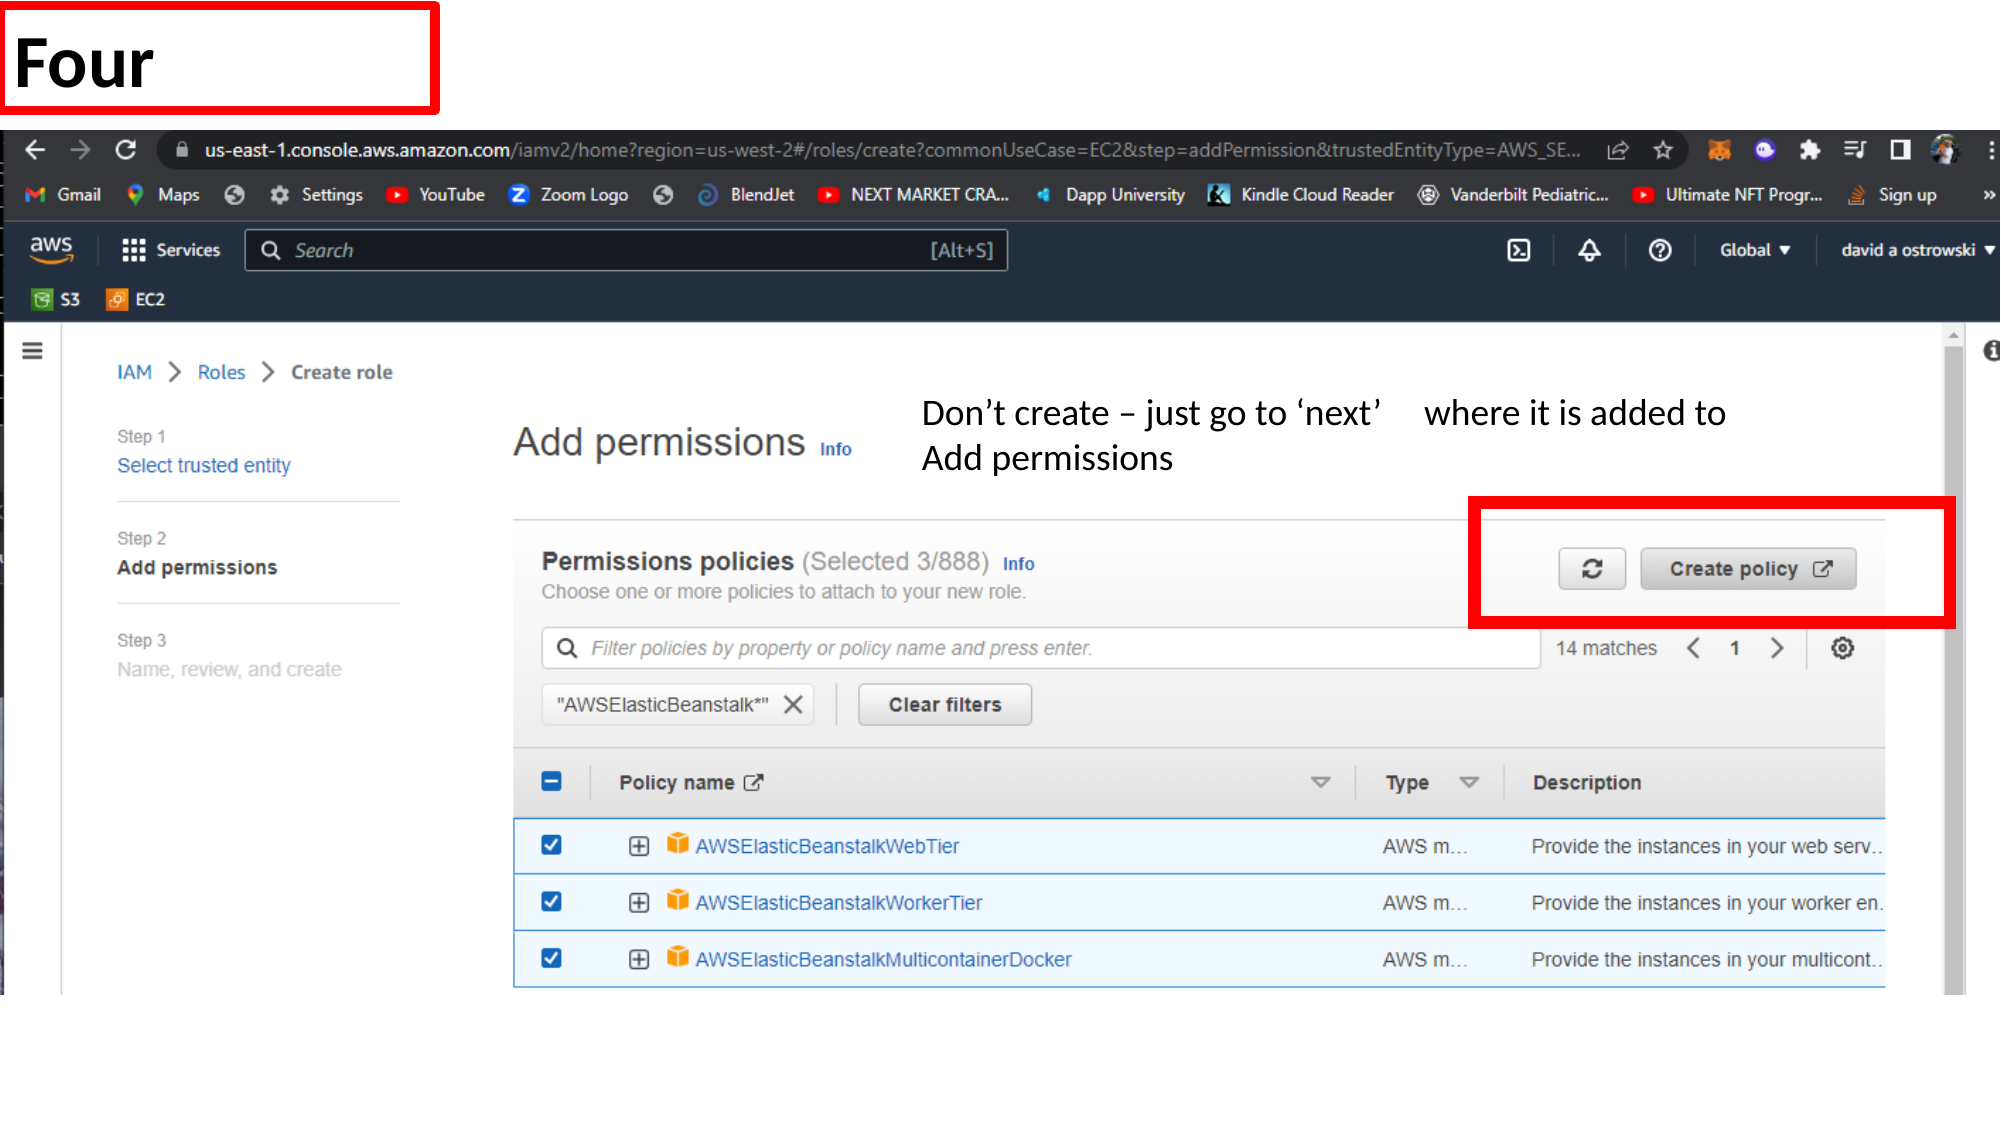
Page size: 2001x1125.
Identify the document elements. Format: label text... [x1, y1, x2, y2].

text_box Four [0, 5, 435, 111]
picture [0, 130, 2000, 995]
